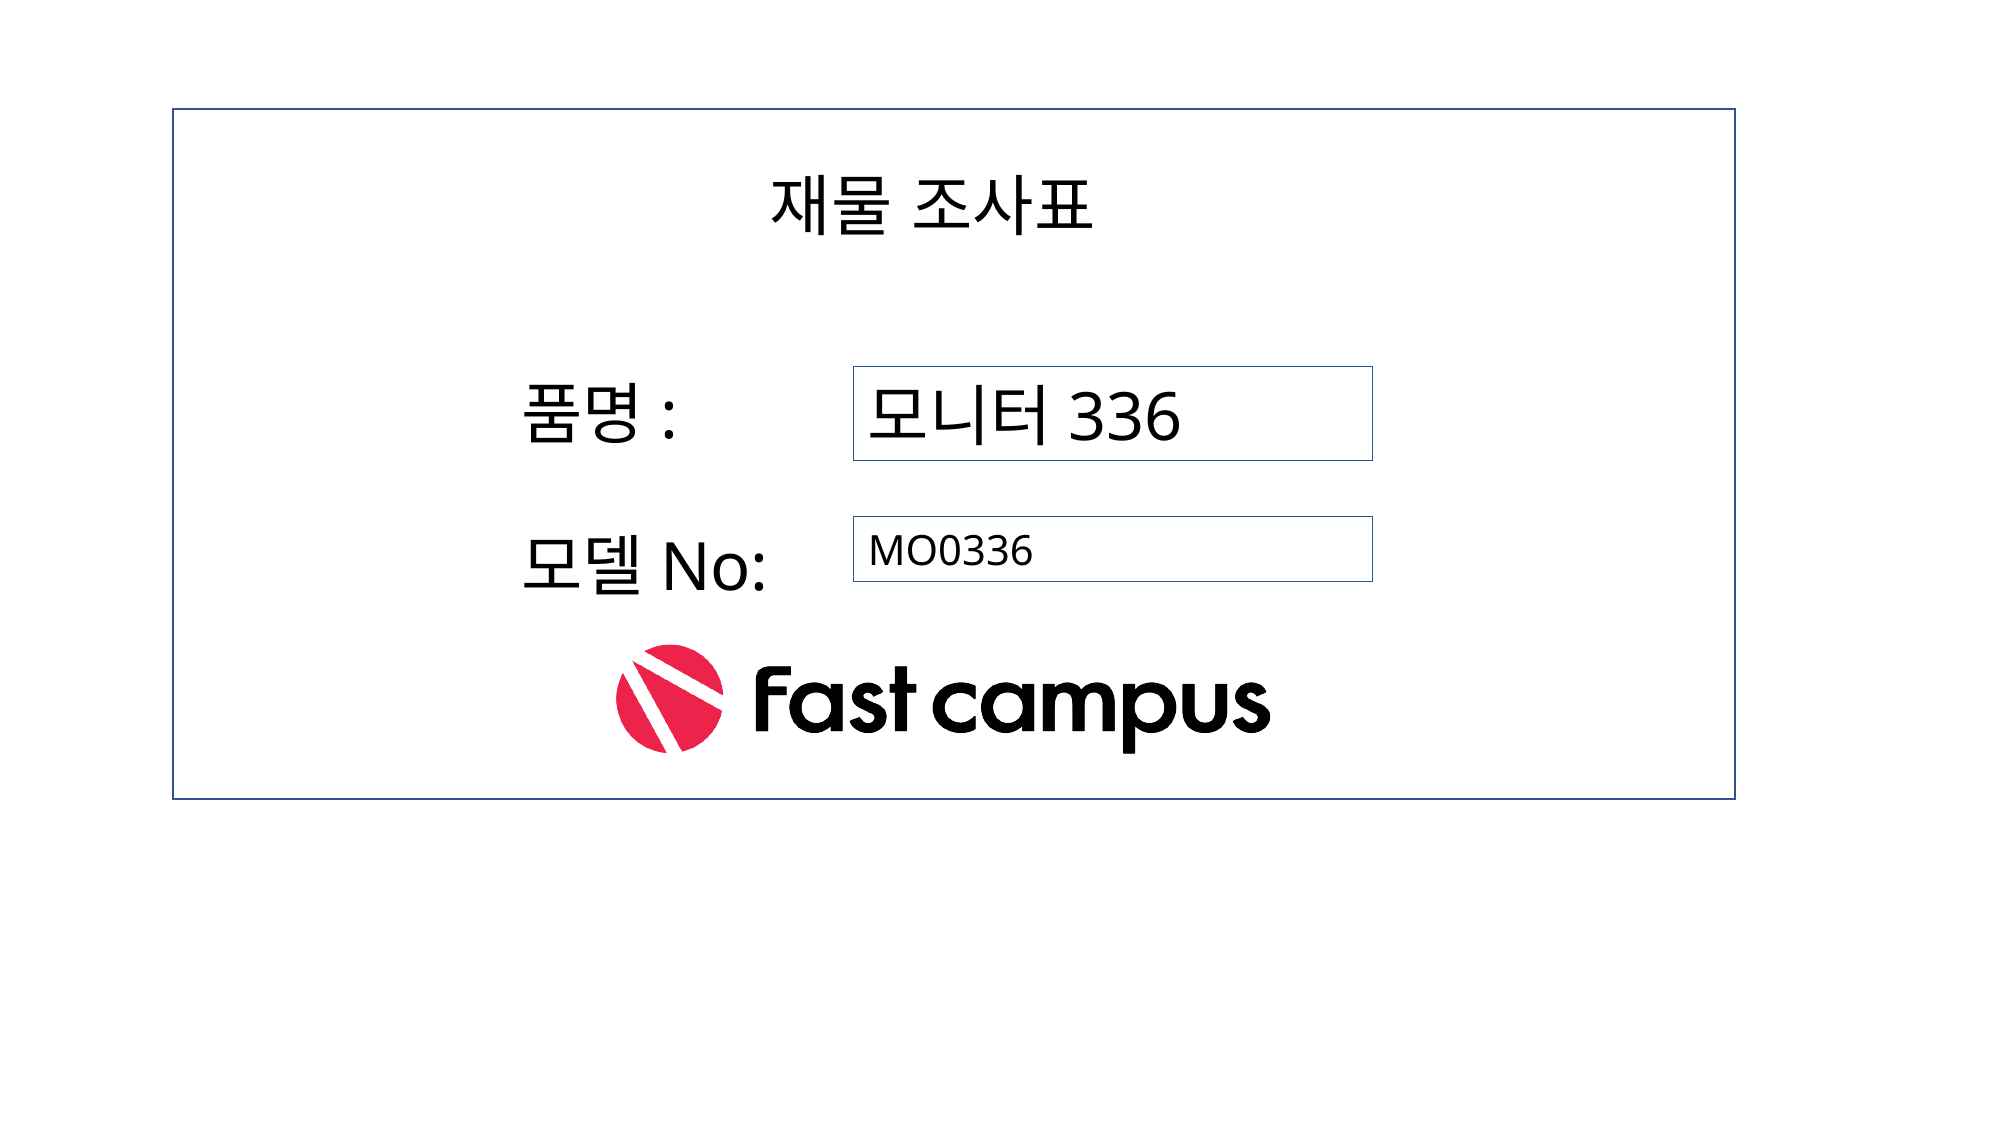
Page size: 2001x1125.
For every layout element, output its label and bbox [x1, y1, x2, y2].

picture [607, 635, 1279, 763]
text_box [172, 108, 1736, 800]
